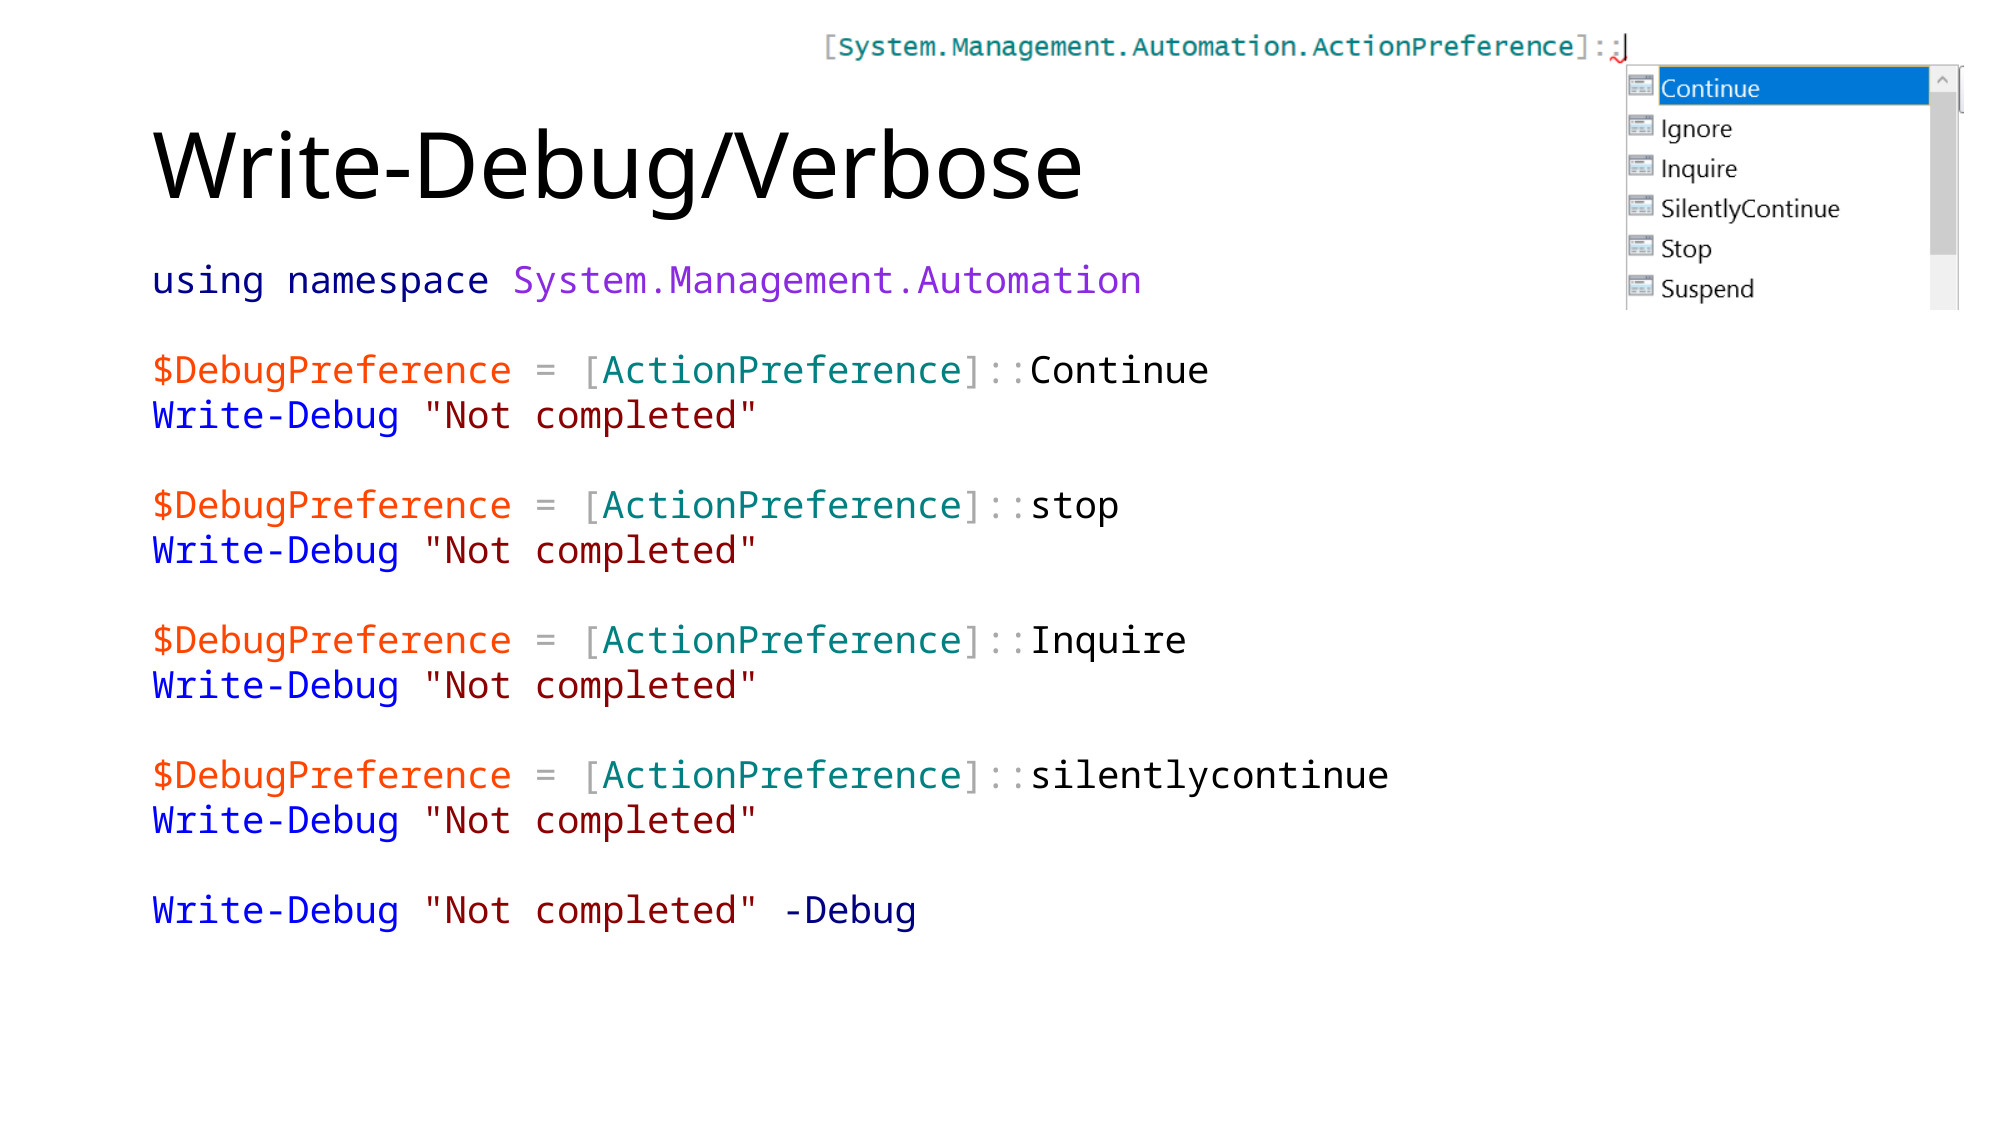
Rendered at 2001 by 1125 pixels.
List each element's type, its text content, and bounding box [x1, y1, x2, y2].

picture [814, 27, 1964, 310]
title Write-Debug/Verbose [137, 59, 814, 248]
text_box using namespace System.Management.Automation $DebugPreference = [ActionPreference]::Continue Write-Debug "Not completed" $DebugPreference = [ActionPreference]::stop Write-Debug "Not completed" $DebugPreference = [ActionPreference]::Inquire Write-Debug "Not completed" $DebugPreference = [ActionPreference]::silentlycontinue Write-Debug "Not completed" Write-Debug "Not completed" -Debug [137, 248, 1437, 939]
